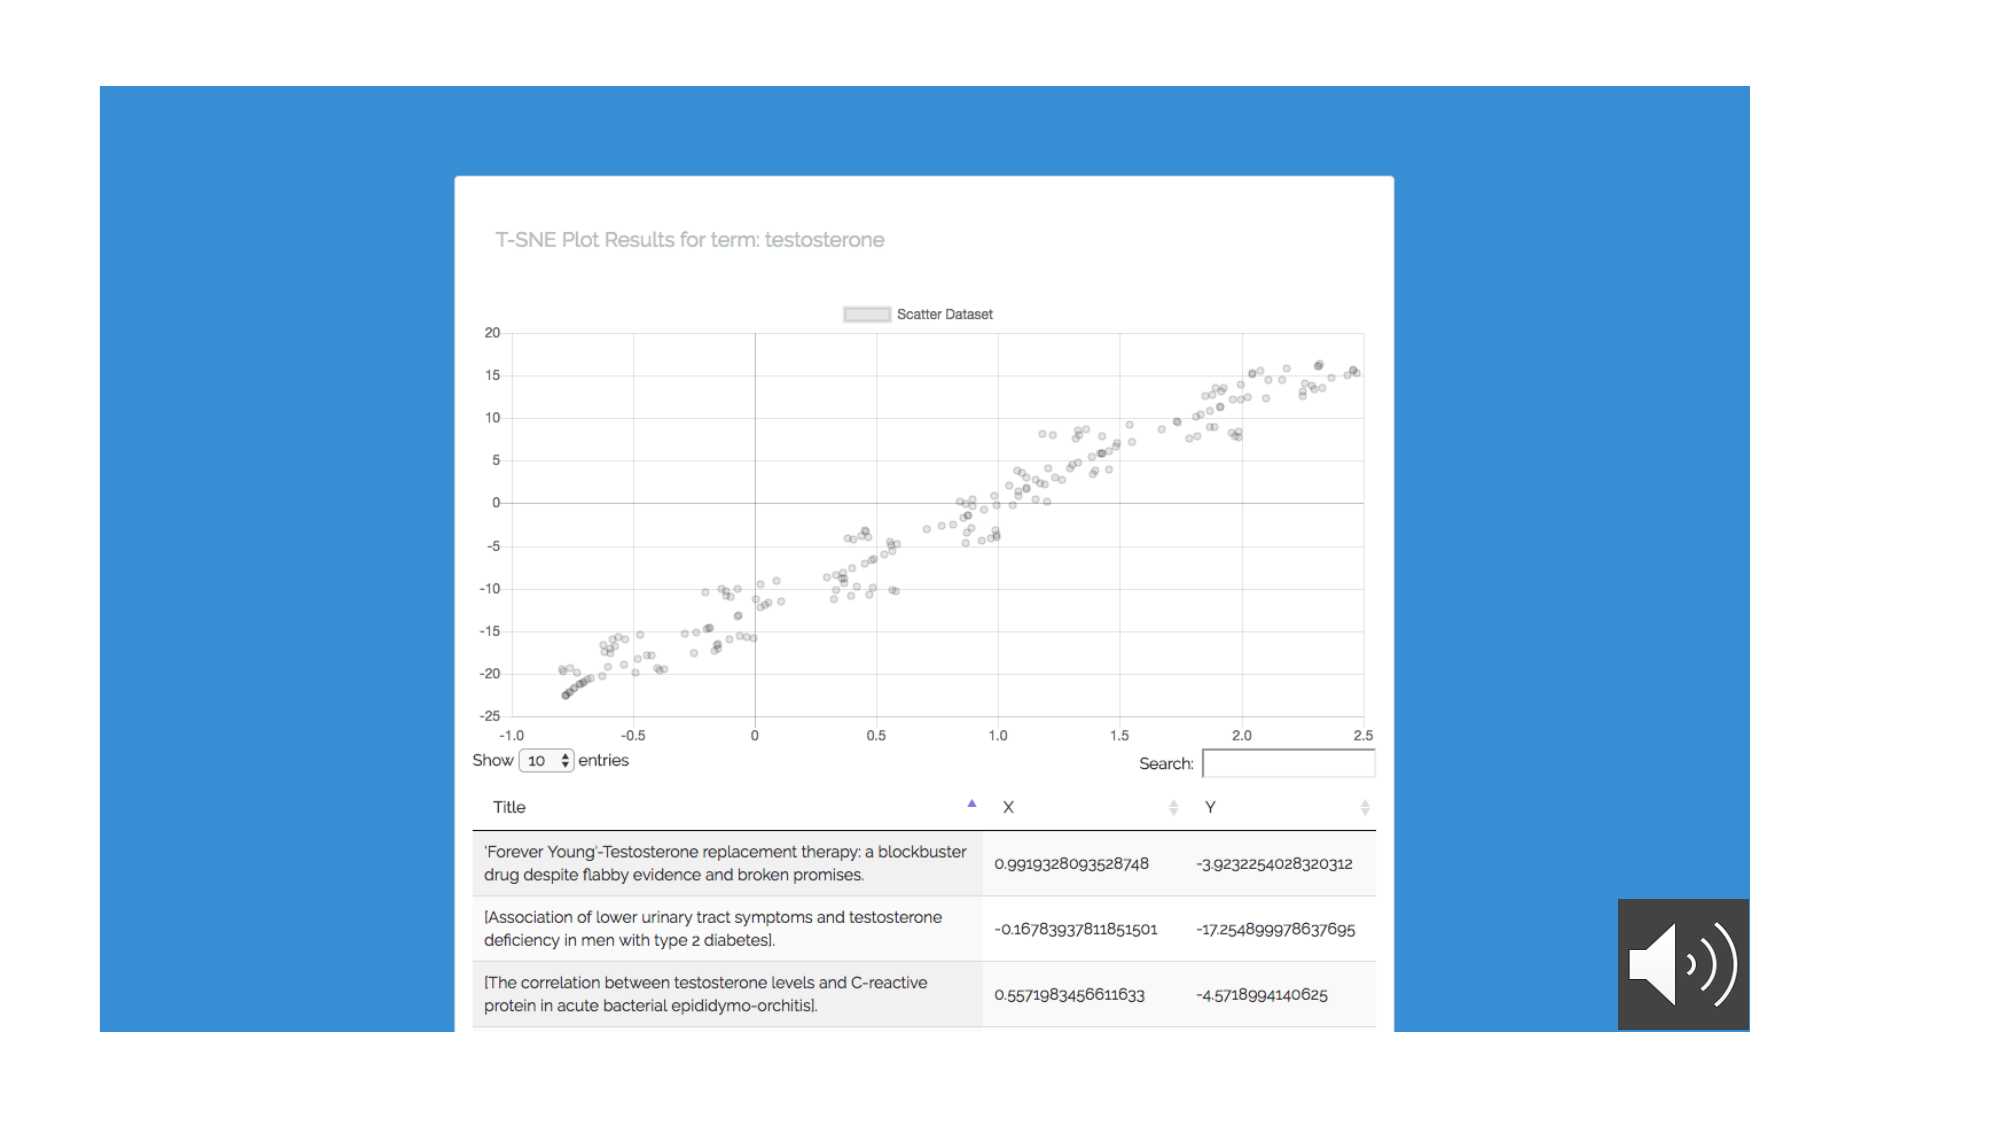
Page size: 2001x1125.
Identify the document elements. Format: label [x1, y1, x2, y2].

picture [99, 86, 1750, 1032]
